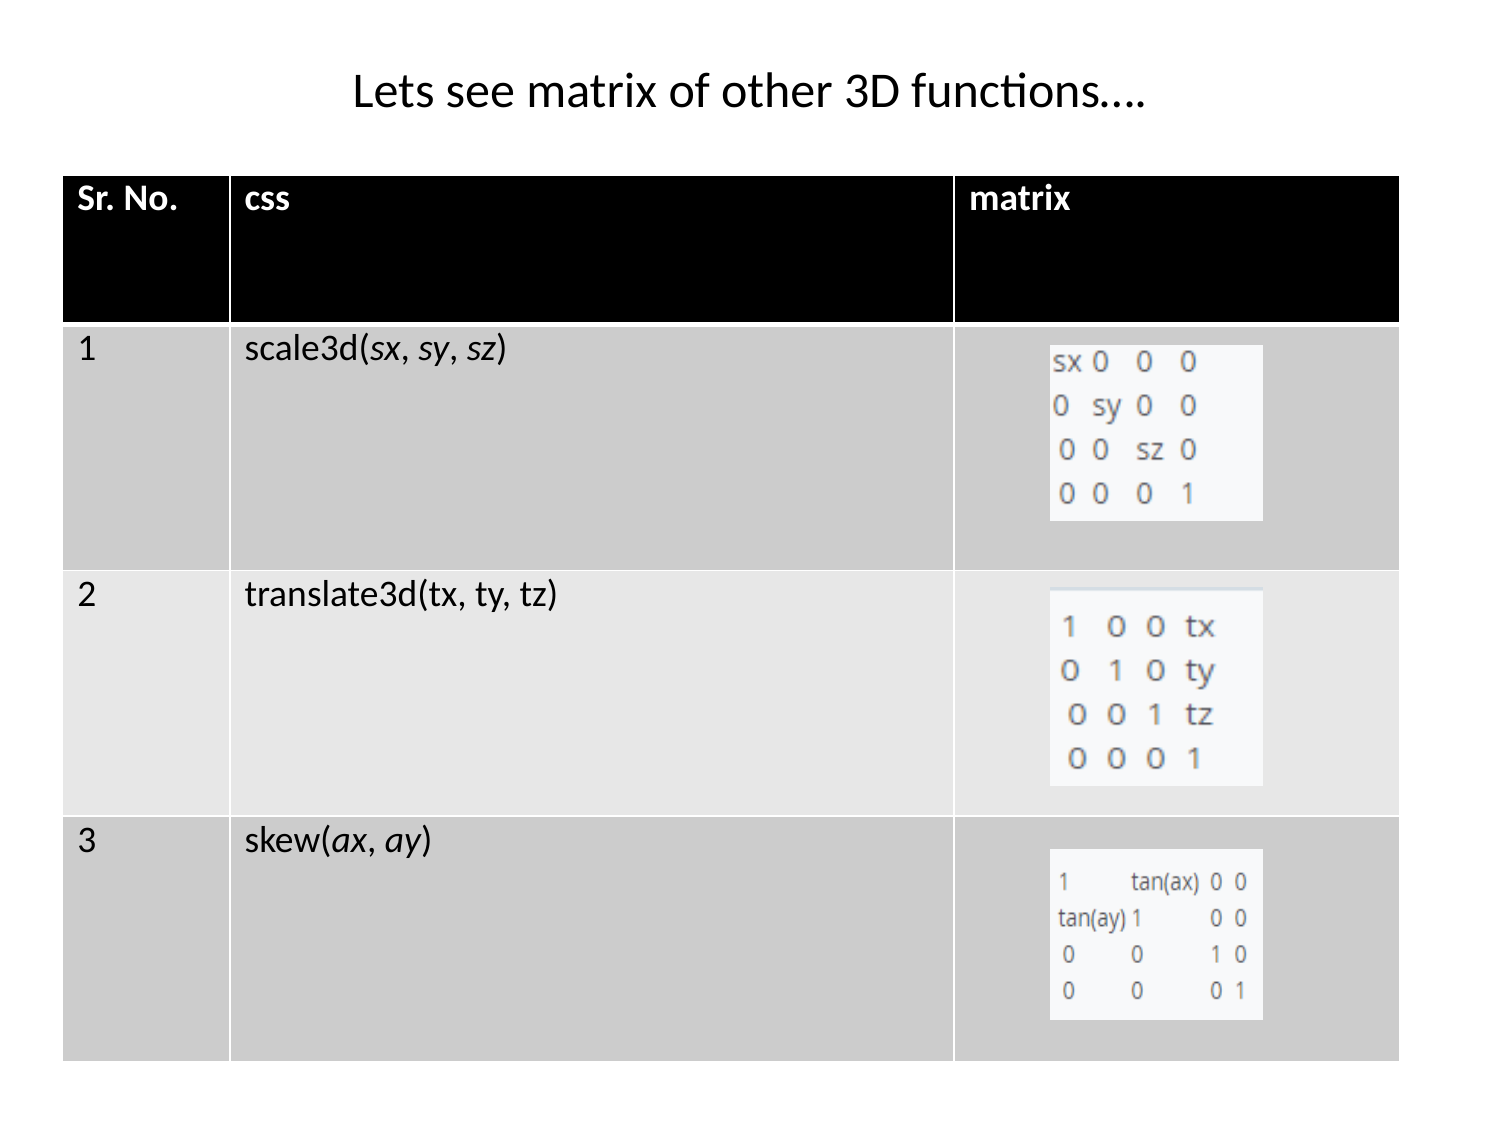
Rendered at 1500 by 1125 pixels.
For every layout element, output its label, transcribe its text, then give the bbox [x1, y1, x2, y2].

title Lets see matrix of other 3D functions…. [75, 37, 1425, 138]
table_cell scale3d(sx, sy, sz) [231, 327, 953, 570]
table_header css [231, 176, 953, 322]
picture [1049, 345, 1263, 521]
table_header Sr. No. [63, 176, 229, 322]
table_cell [955, 327, 1399, 570]
table_header matrix [955, 176, 1399, 322]
table_cell [955, 817, 1399, 1061]
picture [1049, 587, 1263, 786]
table_cell 2 [63, 571, 229, 815]
picture [1049, 849, 1263, 1021]
table_cell translate3d(tx, ty, tz) [231, 571, 953, 815]
table_cell [955, 571, 1399, 815]
table_cell 3 [63, 817, 229, 1061]
table_cell 1 [63, 327, 229, 570]
table_cell skew(ax, ay) [231, 817, 953, 1061]
